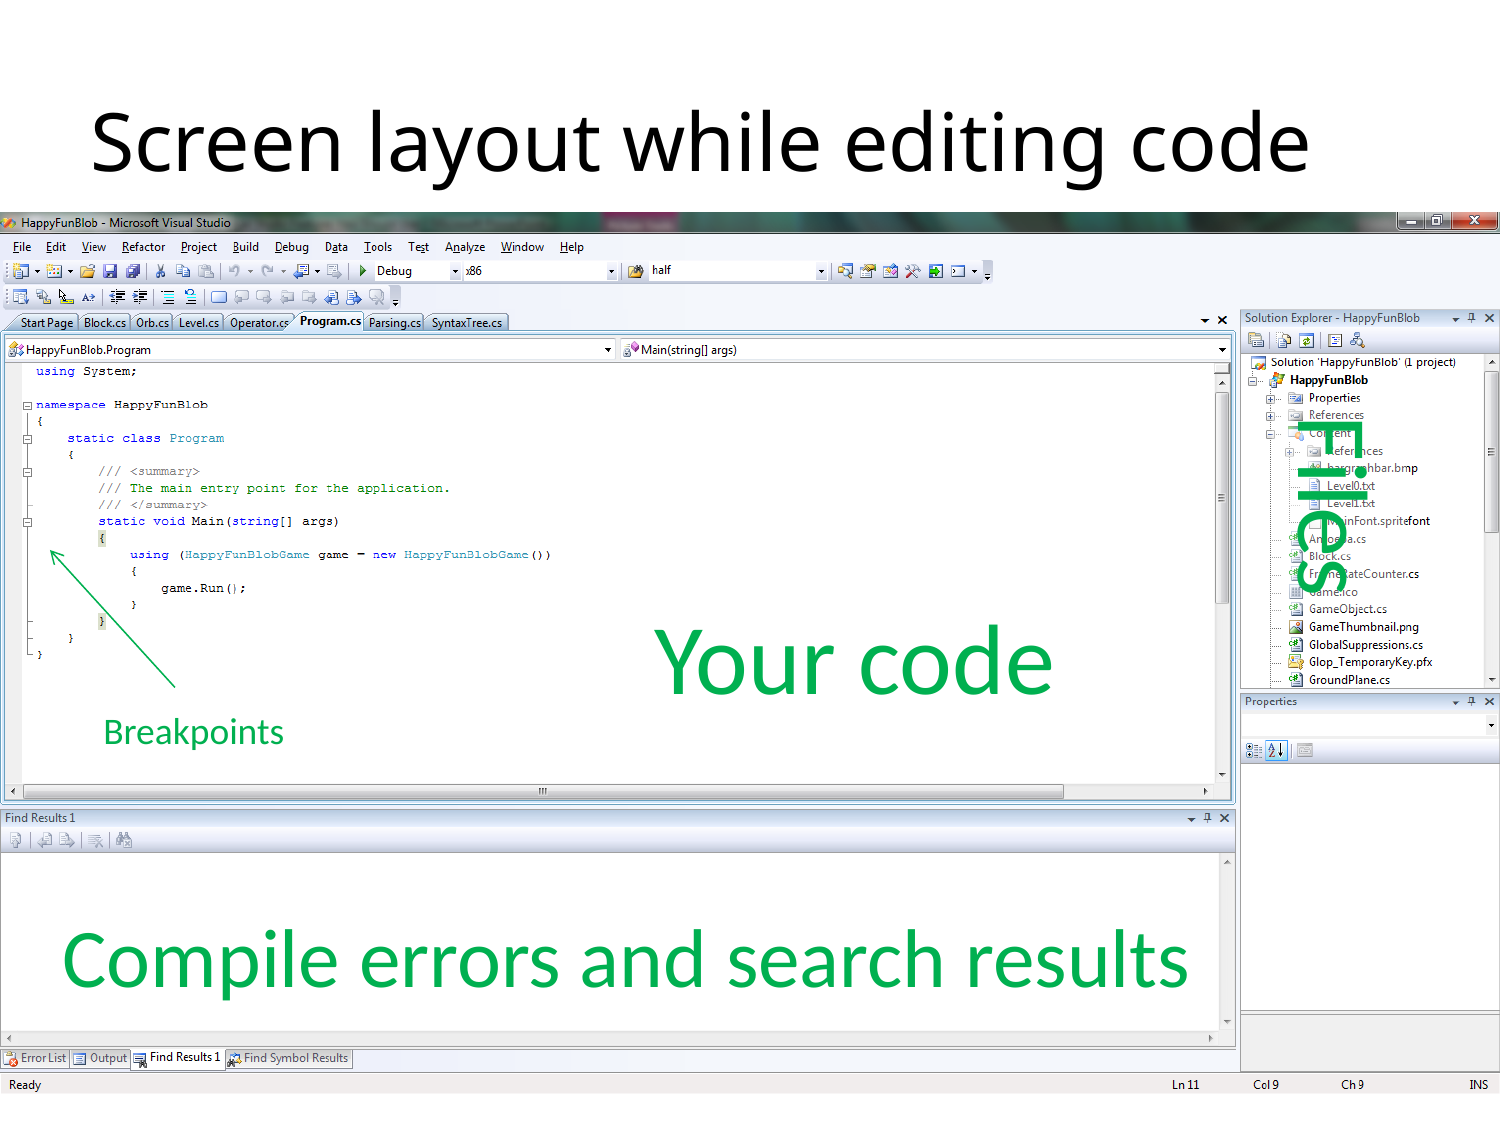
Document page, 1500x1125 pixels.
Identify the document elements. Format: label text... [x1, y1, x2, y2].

title Screen layout while editing code [75, 45, 1425, 210]
picture [0, 212, 1500, 1094]
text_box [49, 549, 176, 688]
